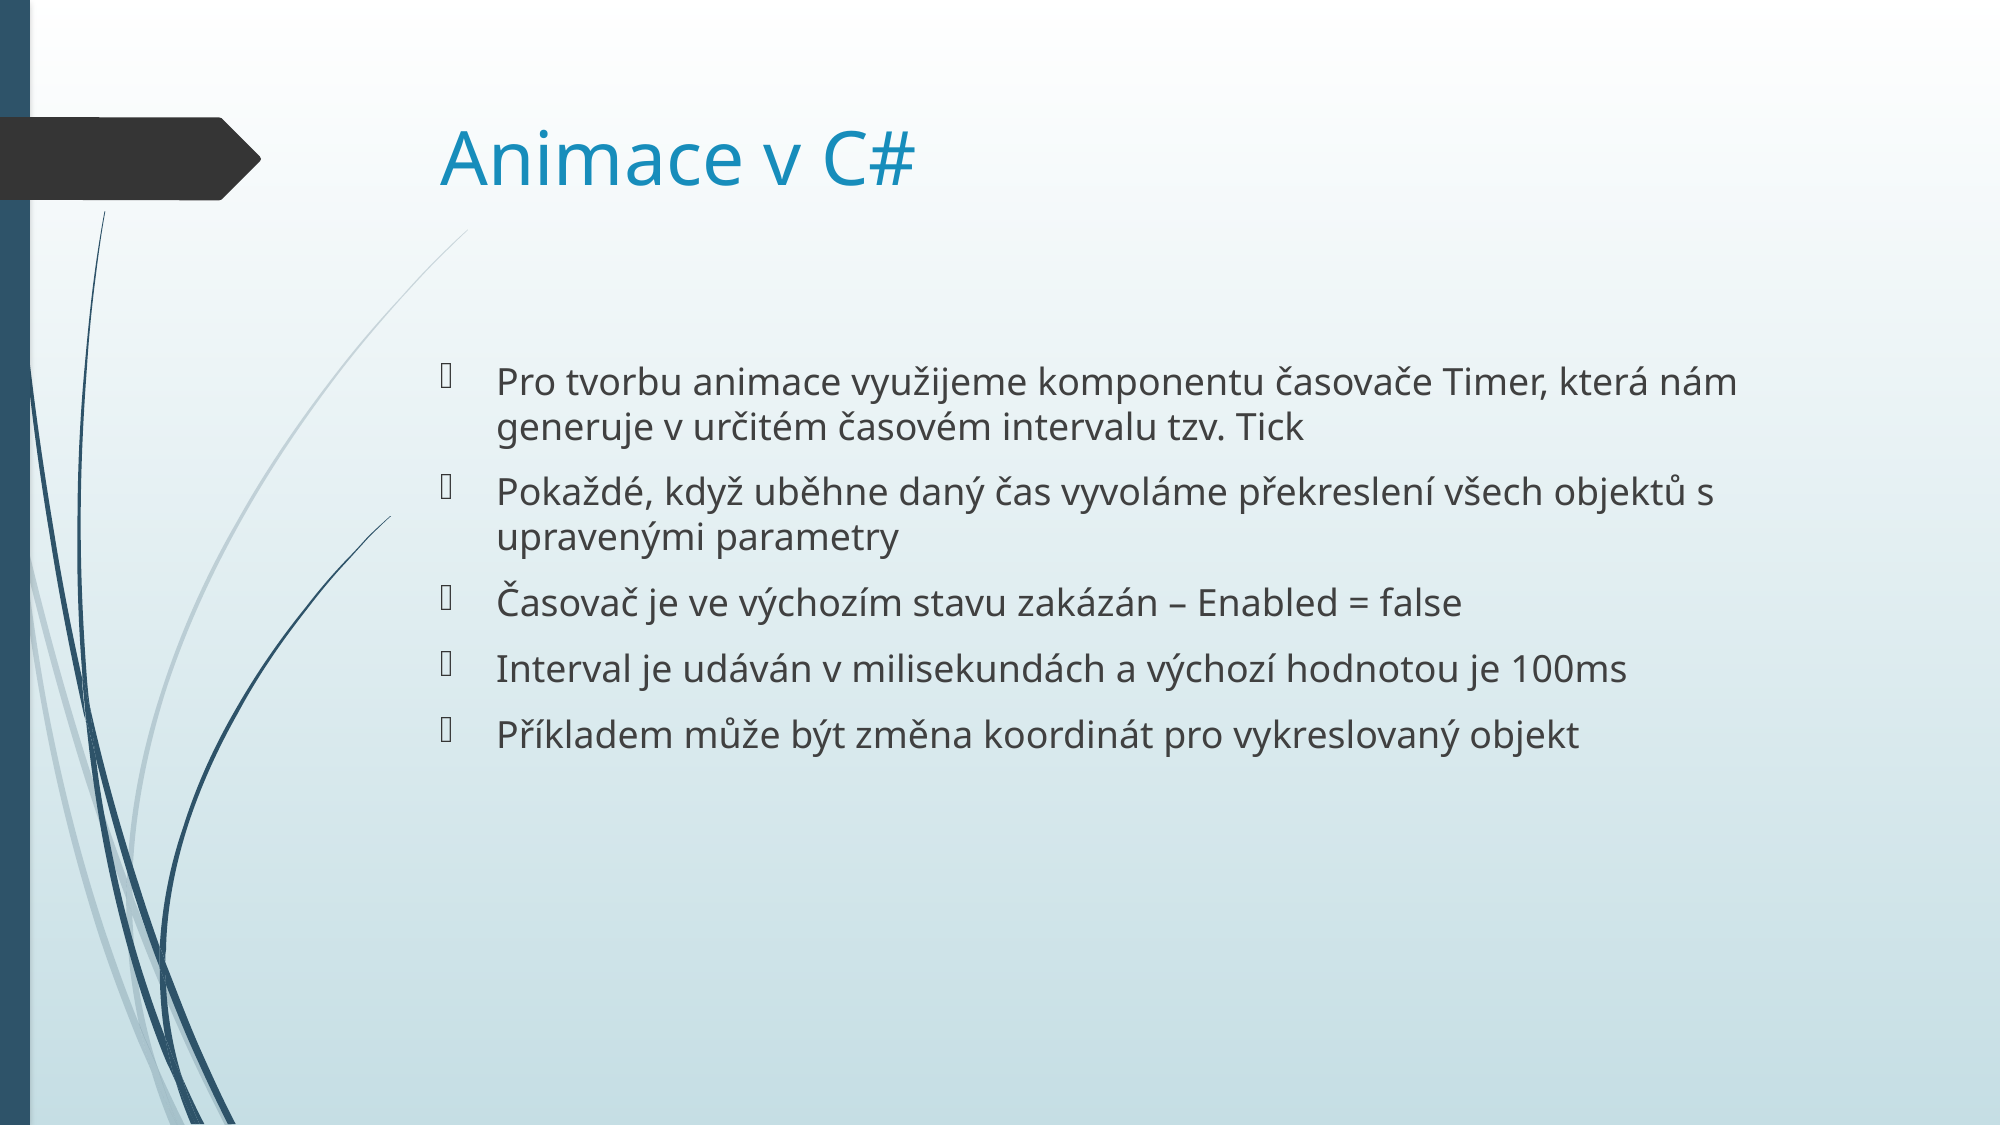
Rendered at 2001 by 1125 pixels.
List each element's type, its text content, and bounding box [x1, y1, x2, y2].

list Pro tvorbu animace využijeme komponentu časovače Timer, která nám generuje v určitém časovém intervalu tzv. Tick Pokaždé, když uběhne daný čas vyvoláme překreslení všech objektů s upravenými parametry Časovač je ve výchozím stavu zakázán – Enabled = false Interval je udáván v milisekundách a výchozí hodnotou je 100ms Příkladem může být změna koordinát pro vykreslovaný objekt [424, 350, 1888, 970]
title Animace v C# [425, 102, 1888, 313]
